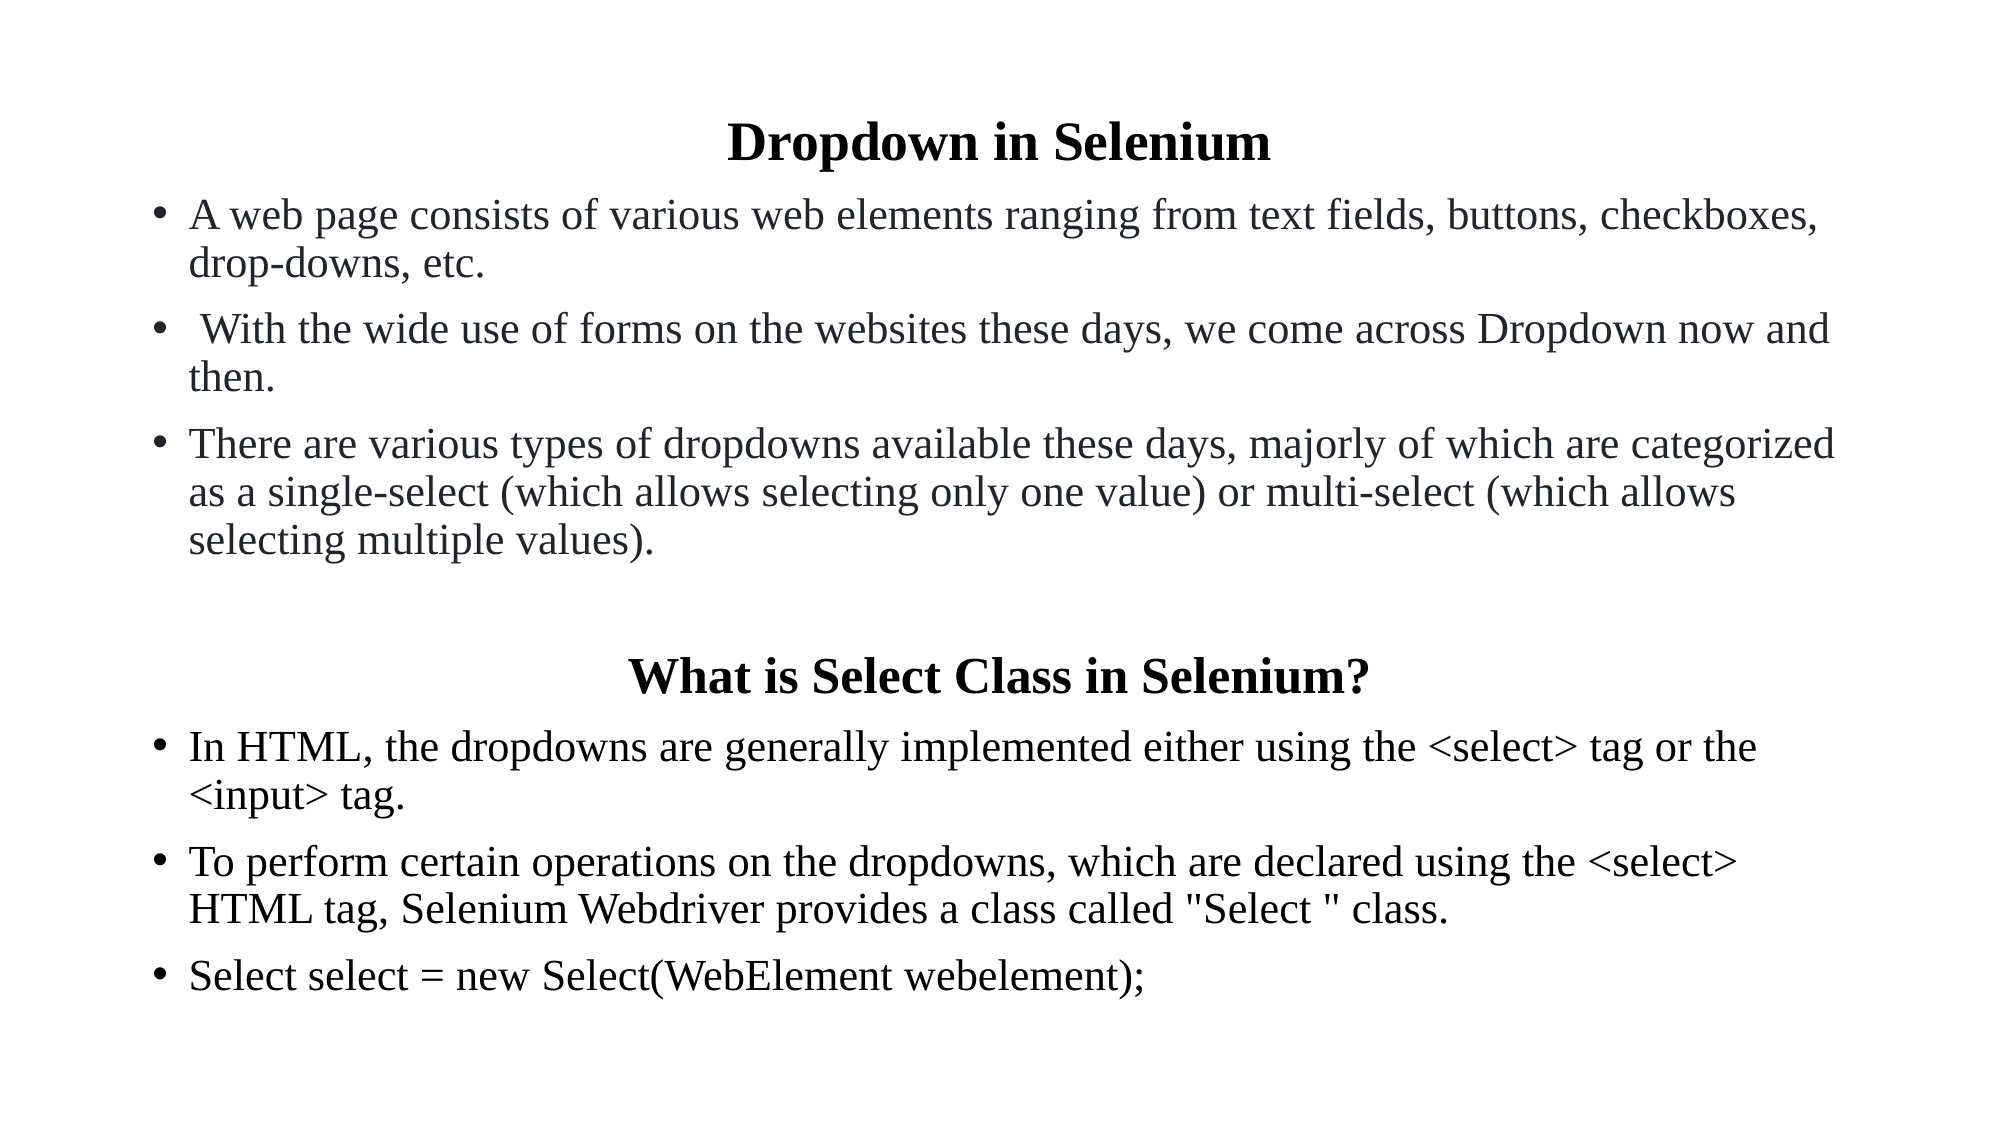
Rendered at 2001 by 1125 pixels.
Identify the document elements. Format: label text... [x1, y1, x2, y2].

list Dropdown in Selenium A web page consists of various web elements ranging from text fields, buttons, checkboxes, drop-downs, etc. With the wide use of forms on the websites these days, we come across Dropdown now and then. There are various types of dropdowns available these days, majorly of which are categorized as a single-select (which allows selecting only one value) or multi-select (which allows selecting multiple values). What is Select Class in Selenium? In HTML, the dropdowns are generally implemented either using the <select> tag or the <input> tag. To perform certain operations on the dropdowns, which are declared using the <select> HTML tag, Selenium Webdriver provides a class called "Select " class. Select select = new Select(WebElement webelement); [137, 104, 1863, 1014]
